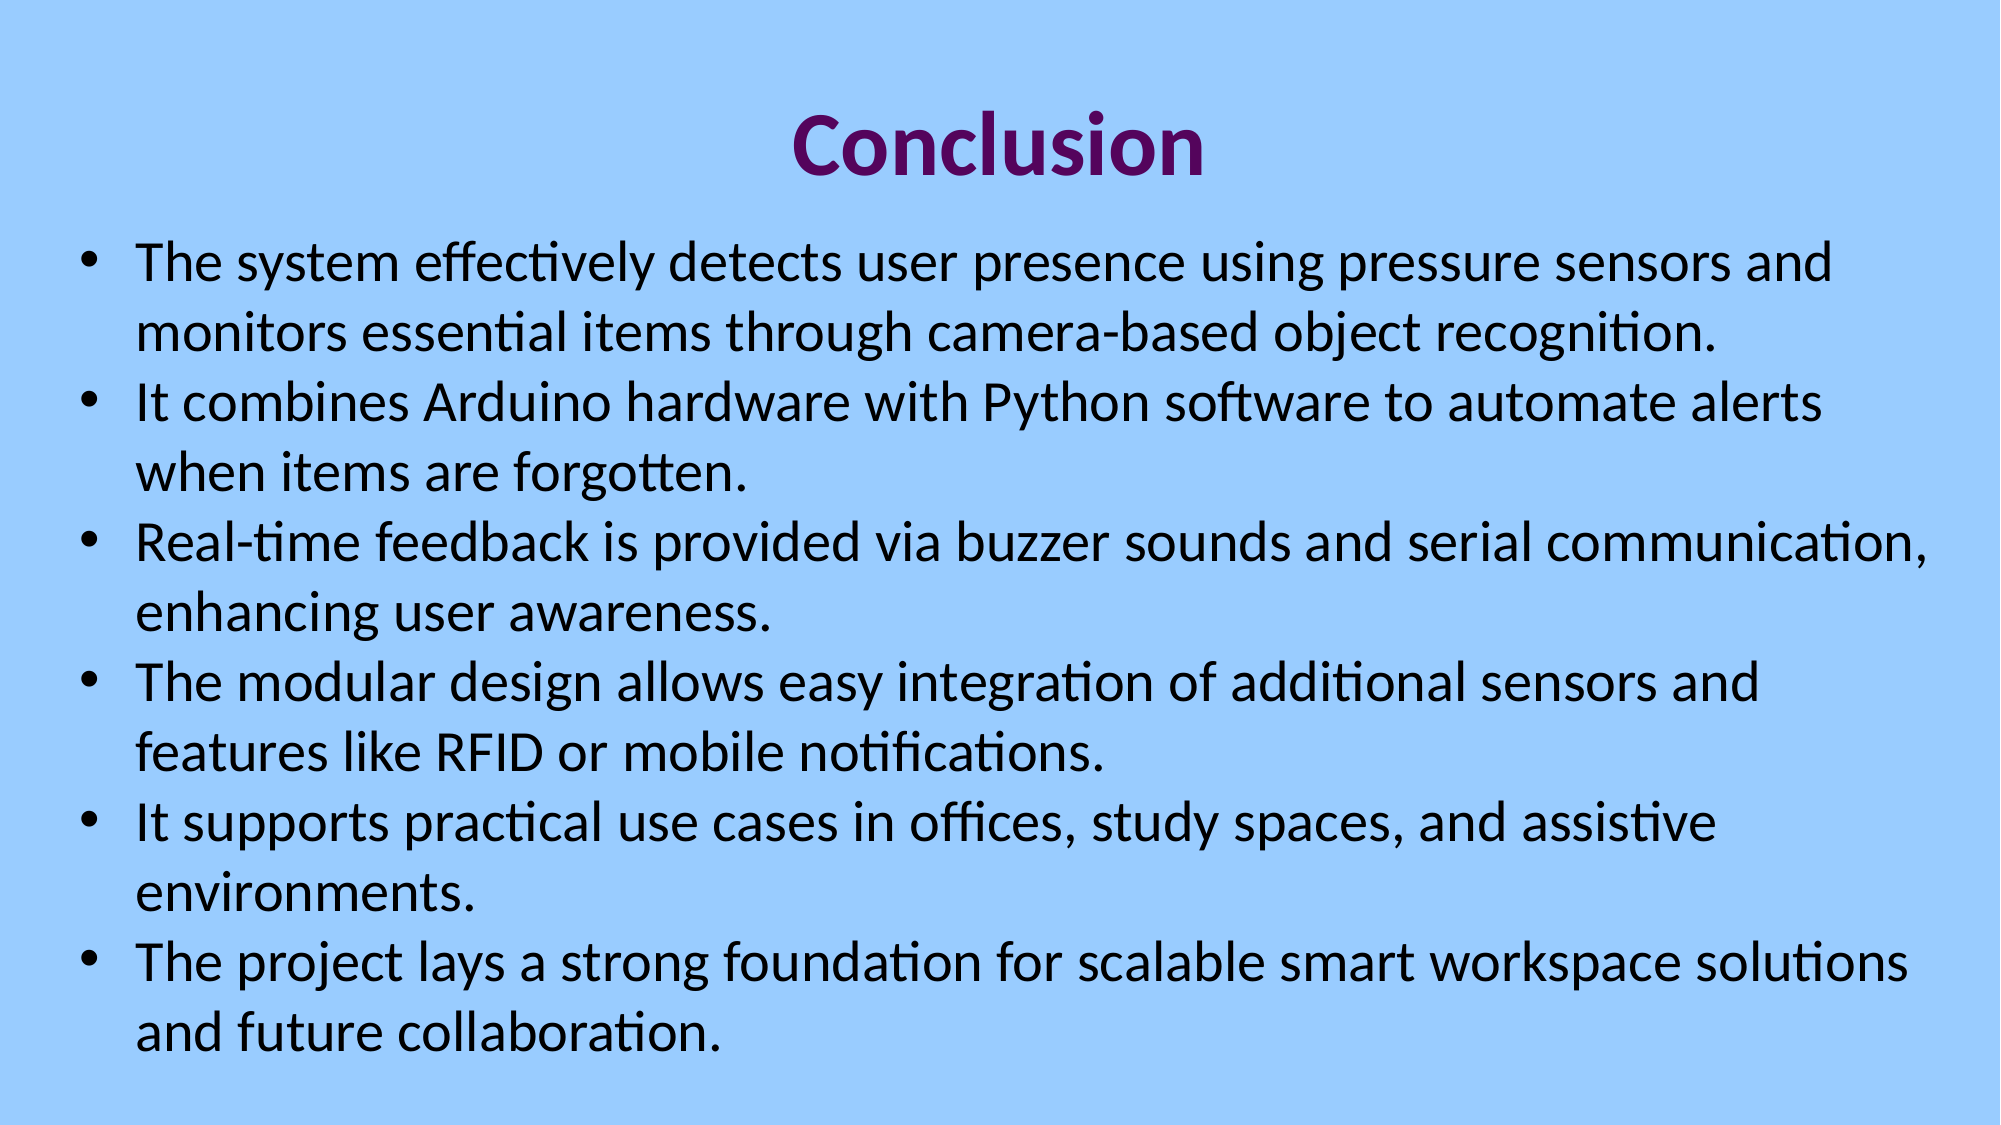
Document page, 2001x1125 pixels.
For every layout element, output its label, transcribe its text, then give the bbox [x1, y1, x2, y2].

title Conclusion [99, 45, 1900, 215]
list The system effectively detects user presence using pressure sensors and monitors essential items through camera-based object recognition. It combines Arduino hardware with Python software to automate alerts when items are forgotten. Real-time feedback is provided via buzzer sounds and serial communication, enhancing user awareness. The modular design allows easy integration of additional sensors and features like RFID or mobile notifications. It supports practical use cases in offices, study spaces, and assistive environments. The project lays a strong foundation for scalable smart workspace solutions and future collaboration. [64, 215, 1965, 1125]
